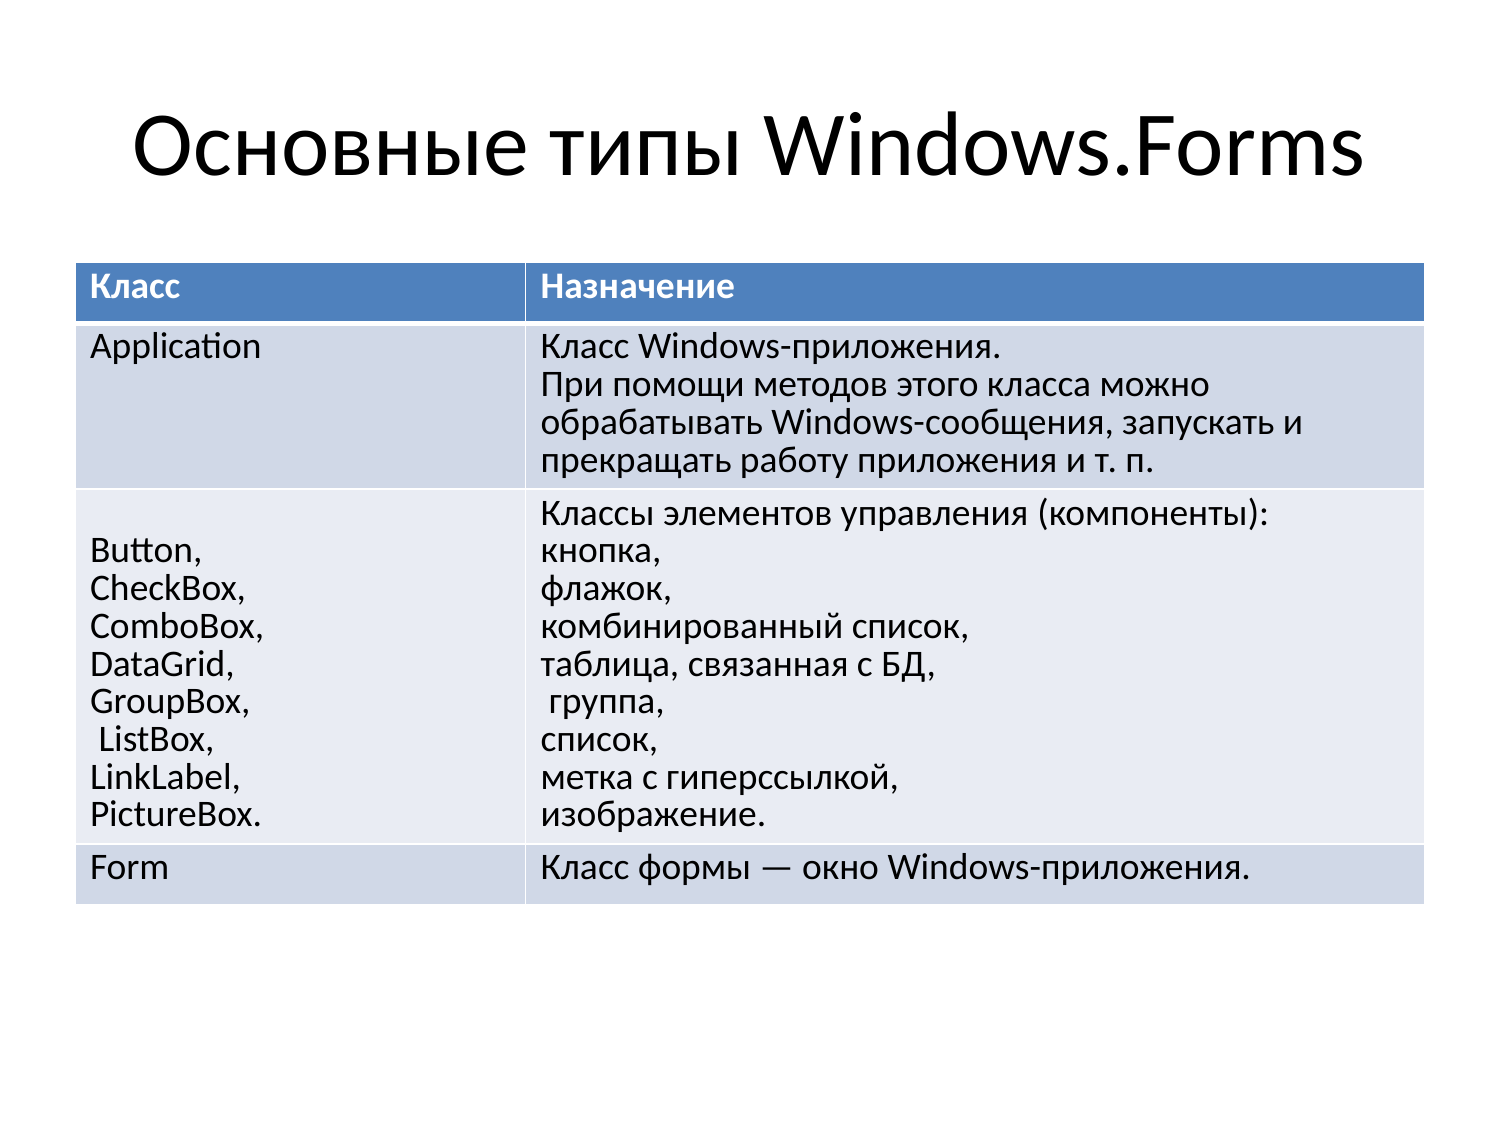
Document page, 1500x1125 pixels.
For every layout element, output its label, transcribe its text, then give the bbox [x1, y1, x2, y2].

table_cell Button, CheckBox, ComboBox, DataGrid, GroupBox, ListBox, LinkLabel, PictureBox. [76, 490, 525, 843]
table_header Класс [76, 263, 525, 321]
table_cell Класс формы — окно Windows-приложения. [526, 845, 1424, 904]
table_cell Application [76, 326, 525, 488]
table_cell Классы элементов управления (компоненты): кнопка, флажок, комбинированный список, таблица, связанная с БД, группа, список, метка с гиперссылкой, изображение. [526, 490, 1424, 843]
table_header Назначение [526, 263, 1424, 321]
table_cell Класс Windows-приложения. При помощи методов этого класса можно обрабатывать Windows-сообщения, запускать и прекращать работу приложения и т. п. [526, 326, 1424, 488]
title Основные типы Windows.Forms [75, 45, 1425, 233]
table_cell Form [76, 845, 525, 904]
